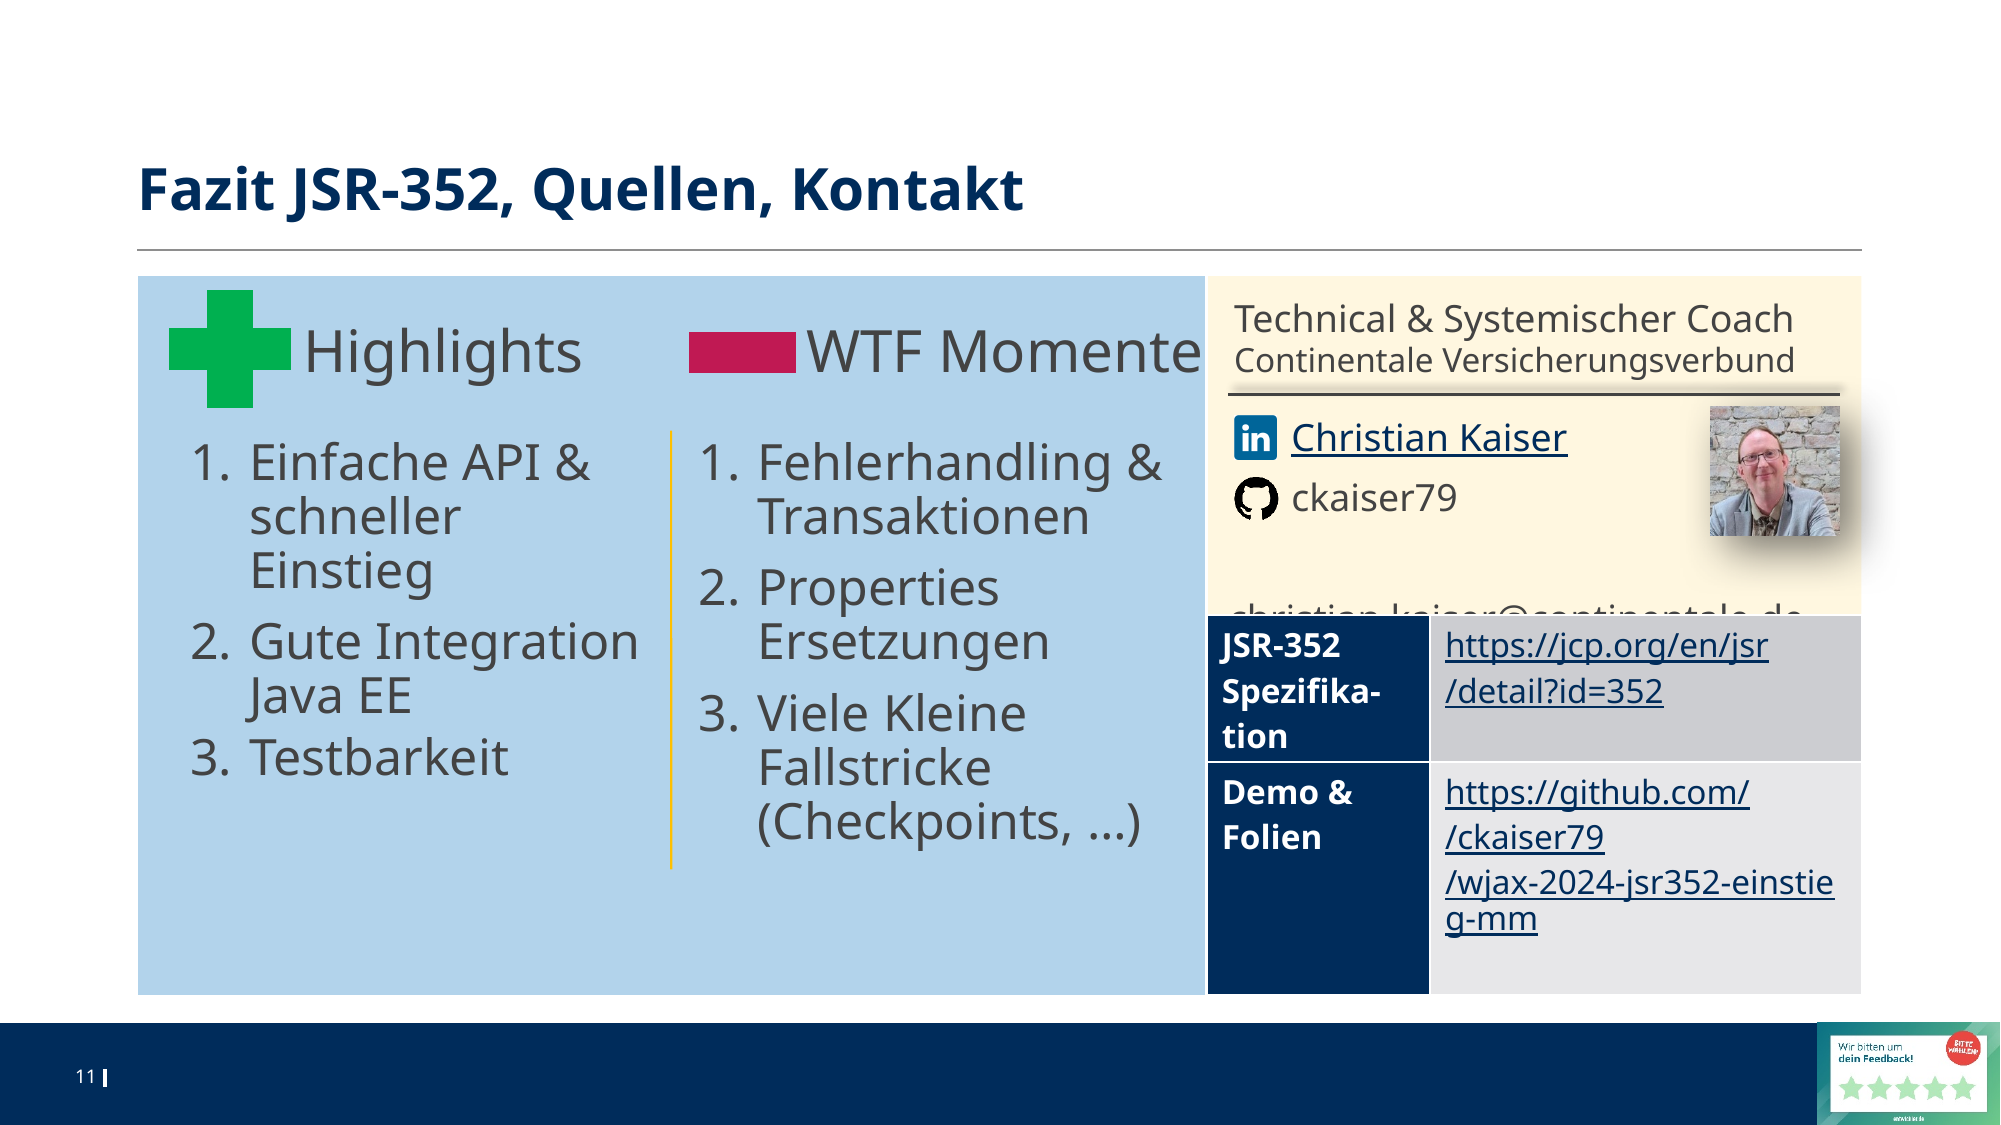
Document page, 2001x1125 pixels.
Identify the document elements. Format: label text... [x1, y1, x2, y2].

picture [1817, 1022, 2000, 1125]
table_header JSR-352 Spezifika-tion [1243, 616, 1429, 761]
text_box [1214, 287, 1850, 603]
text_box [1243, 603, 1249, 614]
text_box [1725, 603, 1777, 614]
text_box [48, 207, 1243, 1064]
text_box [1243, 275, 1862, 398]
table_cell Demo & Folien [1243, 763, 1429, 994]
title Fazit JSR-352, Quellen, Kontakt [137, 84, 1863, 222]
table_header https://jcp.org/en/jsr /detail?id=352 [1431, 616, 1861, 761]
table_cell https://github.com/ /ckaiser79 /wjax-2024-jsr352-einstieg-mm [1431, 763, 1861, 994]
text_box [1396, 603, 1722, 614]
text_box [1780, 574, 1862, 614]
text_box [1252, 603, 1393, 614]
slide_number 11 [46, 1047, 97, 1108]
